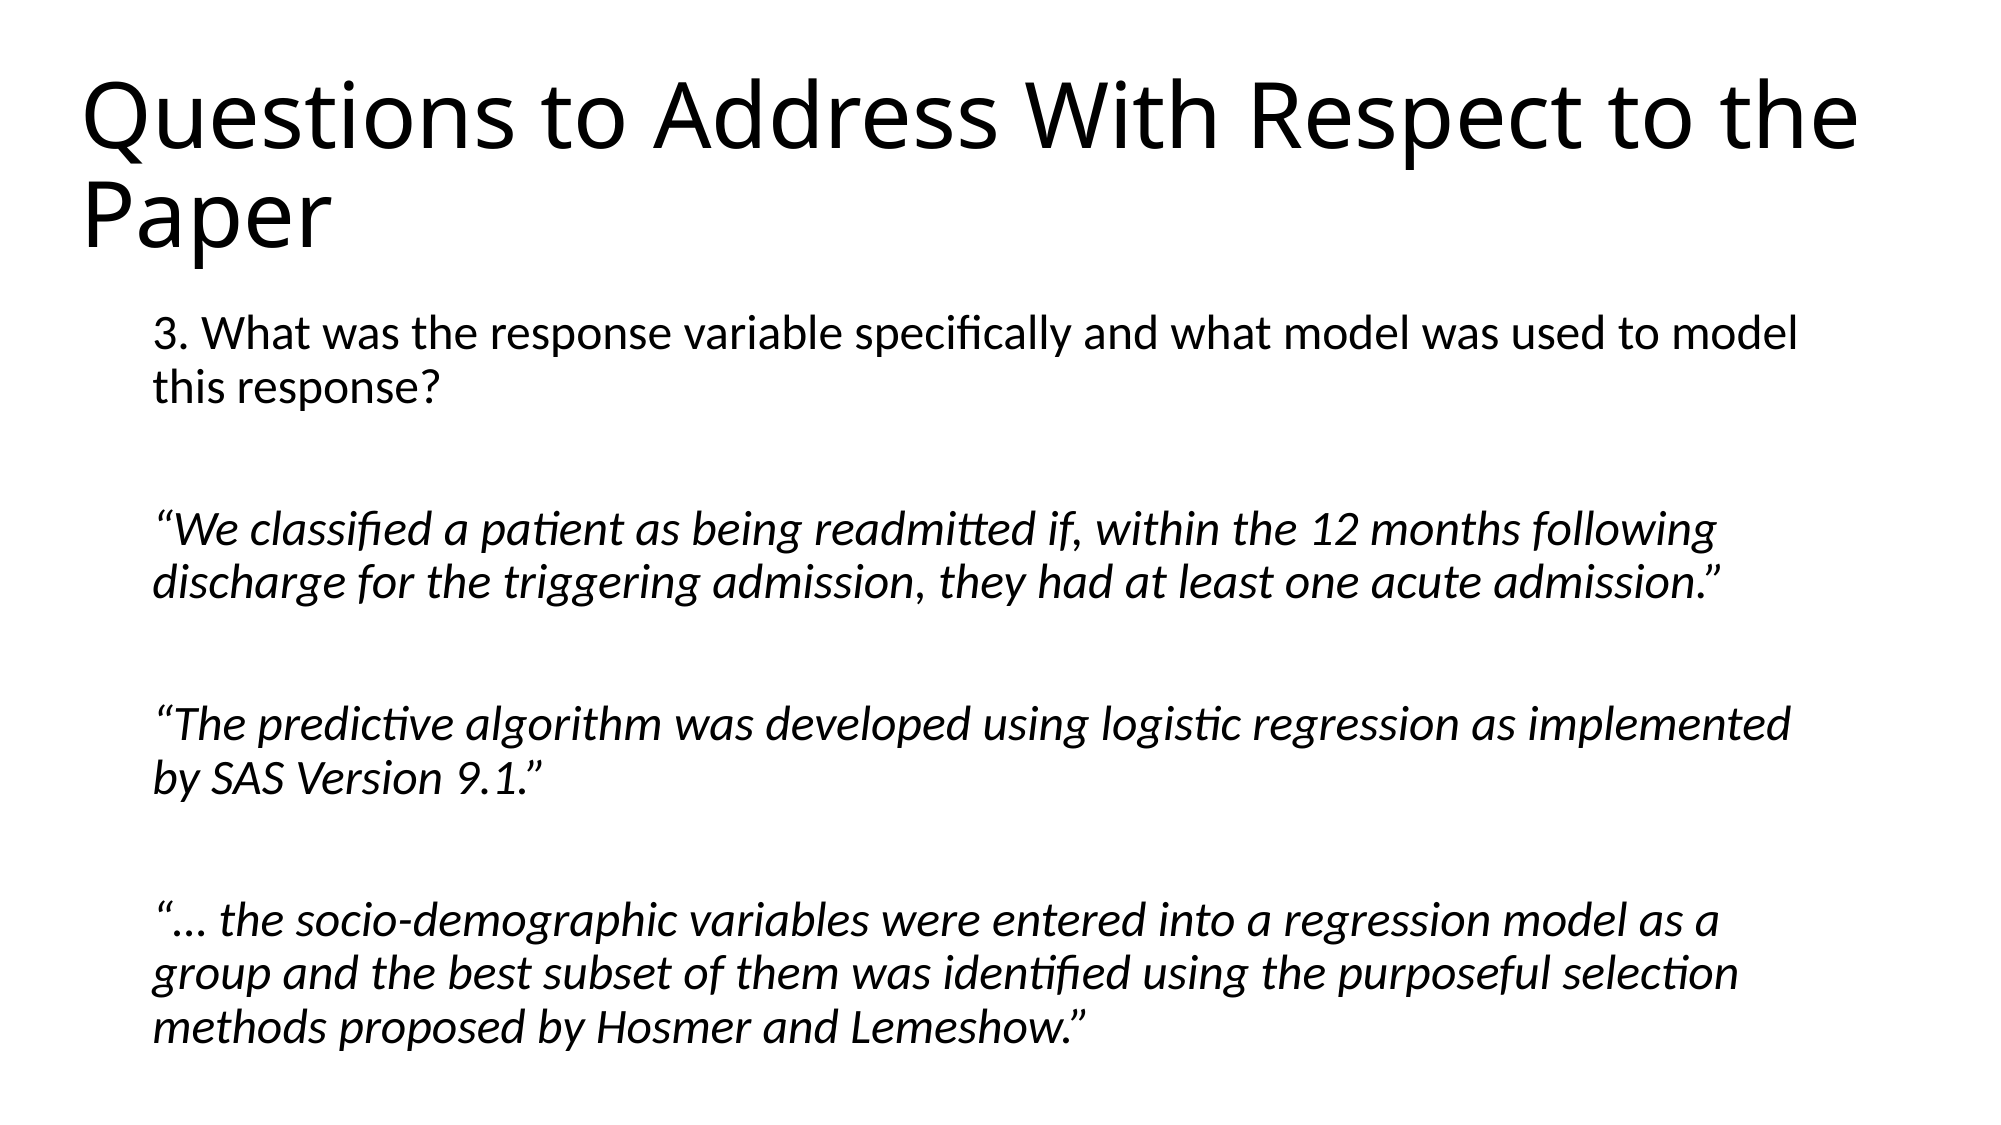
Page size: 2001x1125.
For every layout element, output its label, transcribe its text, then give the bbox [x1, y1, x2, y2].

title Questions to Address With Respect to the Paper [65, 59, 1947, 278]
list 3. What was the response variable specifically and what model was used to model this response? “We classified a patient as being readmitted if, within the 12 months following discharge for the triggering admission, they had at least one acute admission.” “The predictive algorithm was developed using logistic regression as implemented by SAS Version 9.1.” “… the socio-demographic variables were entered into a regression model as a group and the best subset of them was identified using the purposeful selection methods proposed by Hosmer and Lemeshow.” [137, 299, 1863, 1066]
